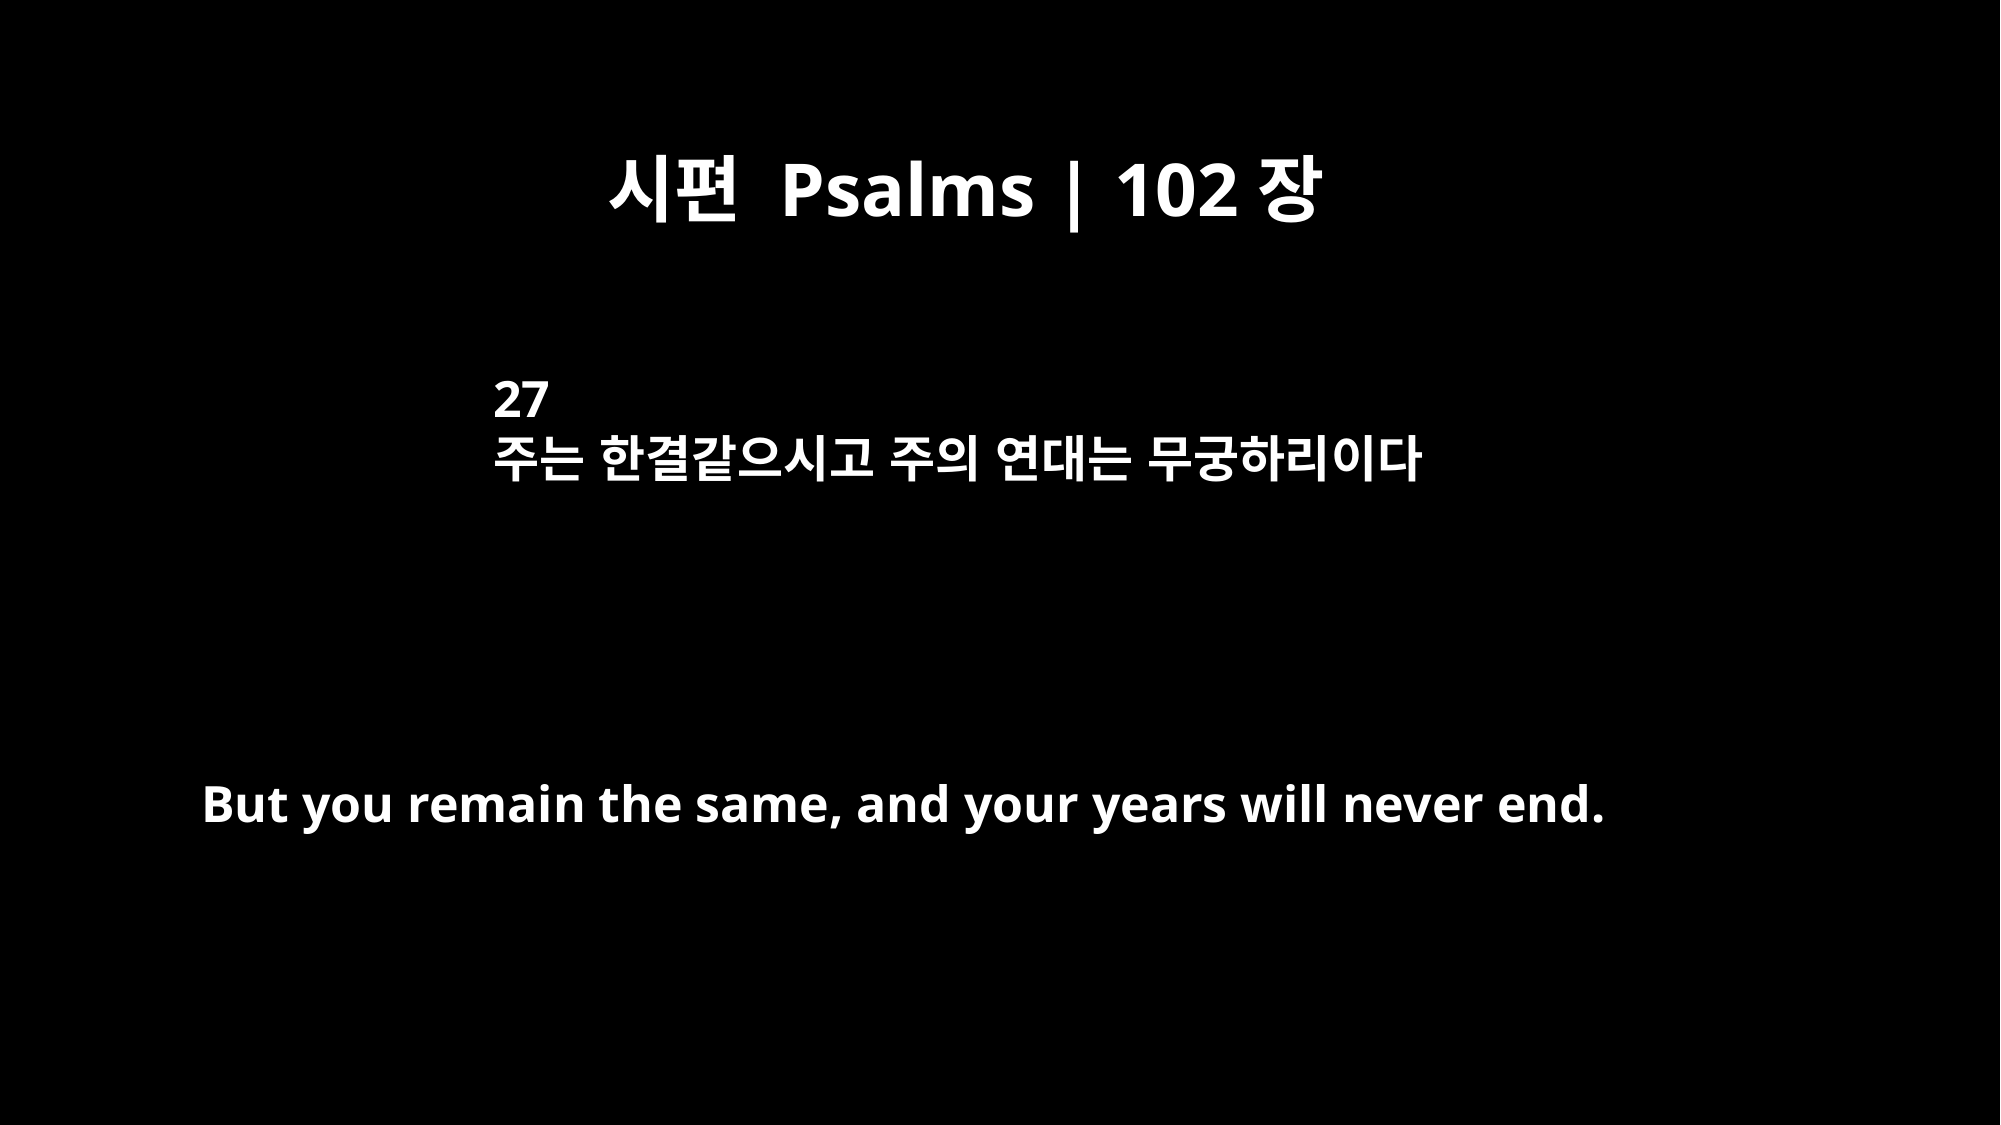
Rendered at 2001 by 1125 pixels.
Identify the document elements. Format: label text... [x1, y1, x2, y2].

text_box But you remain the same, and your years will never end. [186, 764, 1621, 840]
text_box 27 주는 한결같으시고 주의 연대는 무궁하리이다 [478, 359, 1439, 495]
text_box 시편 Psalms | 102장 [592, 136, 1340, 239]
